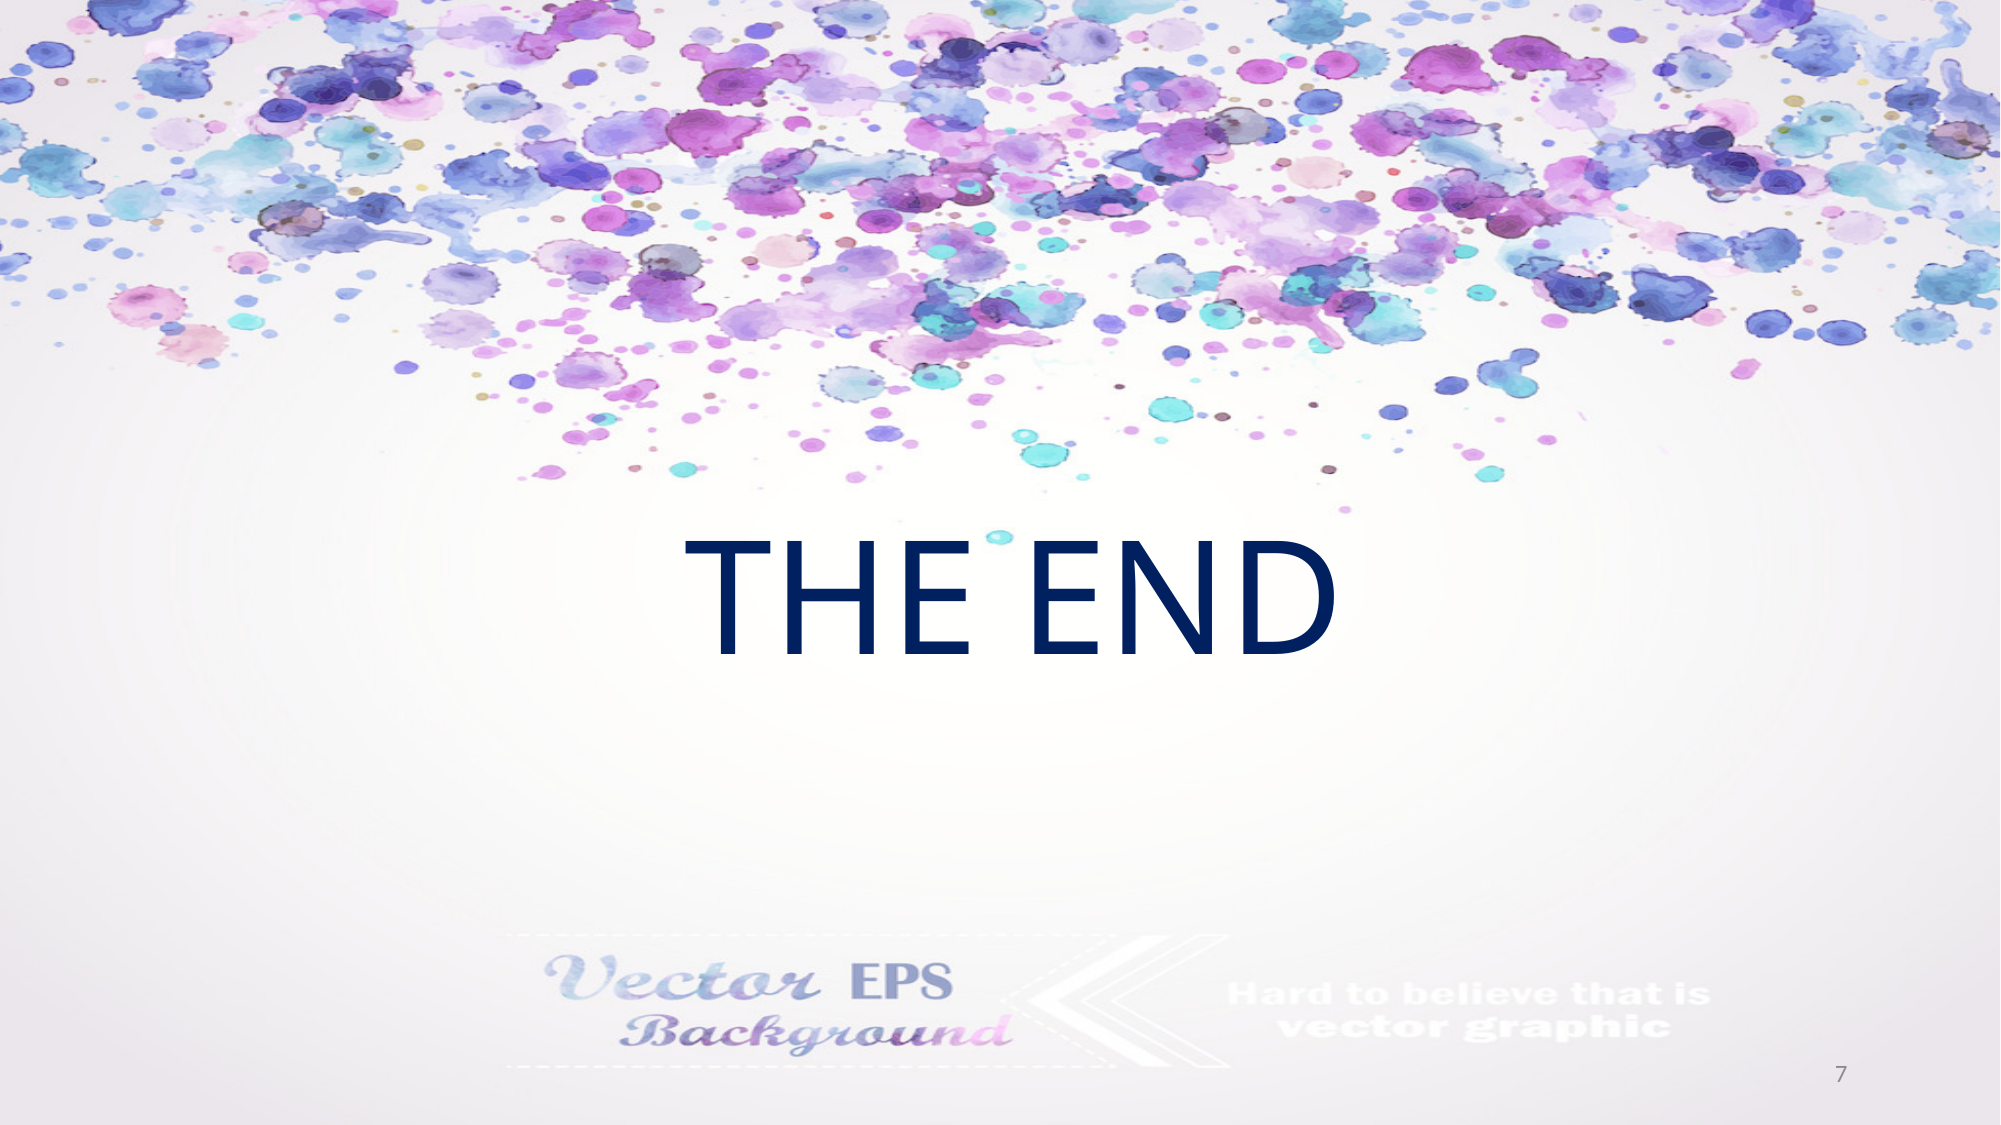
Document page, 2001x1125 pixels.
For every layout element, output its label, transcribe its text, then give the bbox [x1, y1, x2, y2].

slide_number 7 [1412, 1042, 1863, 1103]
list THE END [256, 509, 1774, 697]
picture [0, 0, 2001, 1125]
